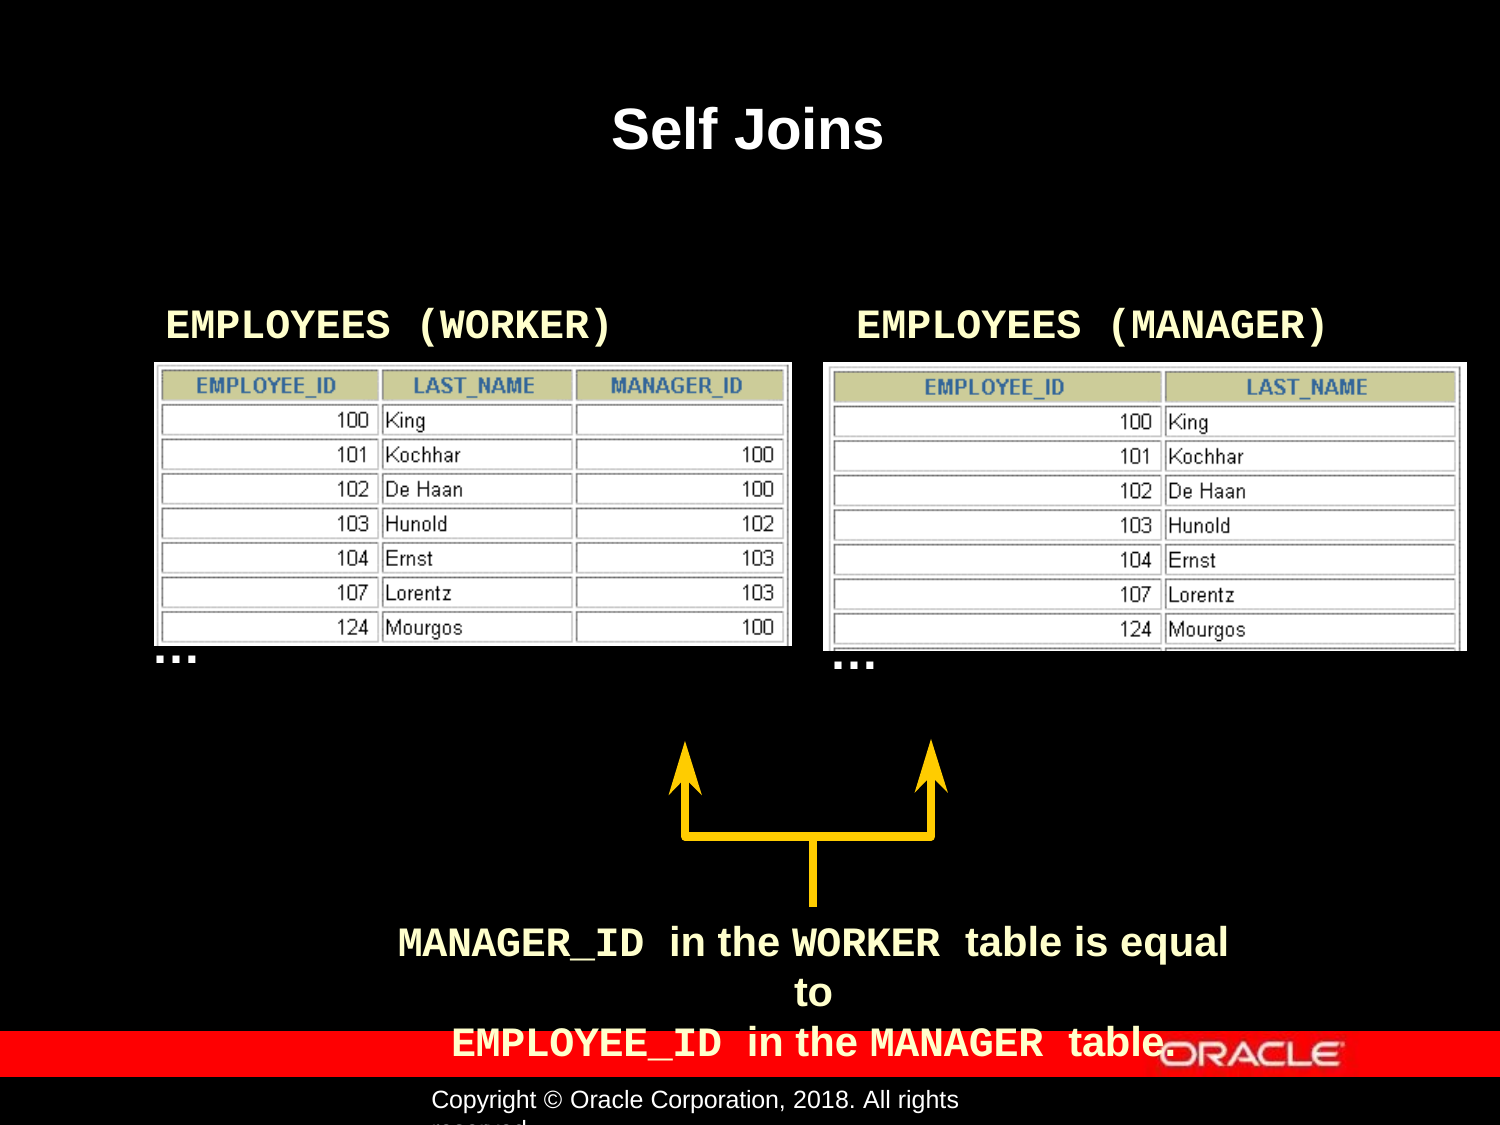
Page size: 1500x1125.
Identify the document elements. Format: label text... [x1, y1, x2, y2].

picture [0, 1031, 1500, 1077]
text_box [668, 738, 949, 907]
title Self Joins [149, 39, 1341, 279]
picture [154, 362, 793, 646]
text_box EMPLOYEES (MANAGER) [854, 295, 1330, 348]
text_box … [827, 659, 882, 680]
text_box … [148, 611, 203, 674]
footer Copyright © Oracle Corporation, 2018. All rights reserved. [429, 1085, 1067, 1125]
text_box MANAGER_ID in the WORKER table is equal to EMPLOYEE_ID in the MANAGER table. [384, 912, 1244, 1029]
picture [823, 362, 1468, 651]
text_box EMPLOYEES (WORKER) [163, 295, 615, 348]
